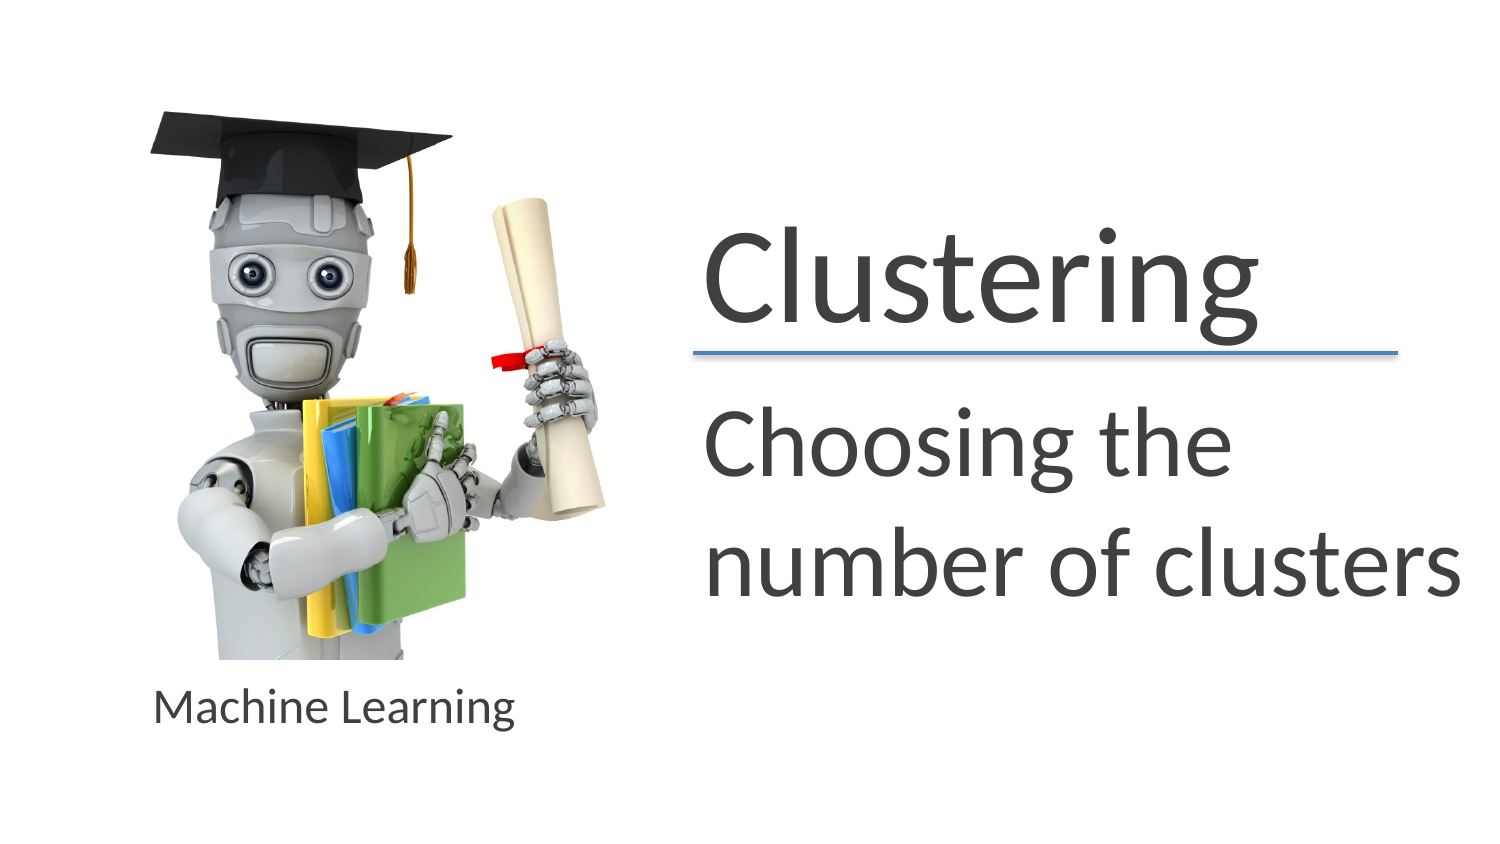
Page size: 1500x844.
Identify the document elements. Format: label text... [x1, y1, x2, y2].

title Choosing the number of clusters [688, 359, 1496, 635]
text_box Clustering [687, 150, 1411, 385]
picture [112, 59, 638, 660]
text_box Machine Learning [137, 669, 613, 772]
